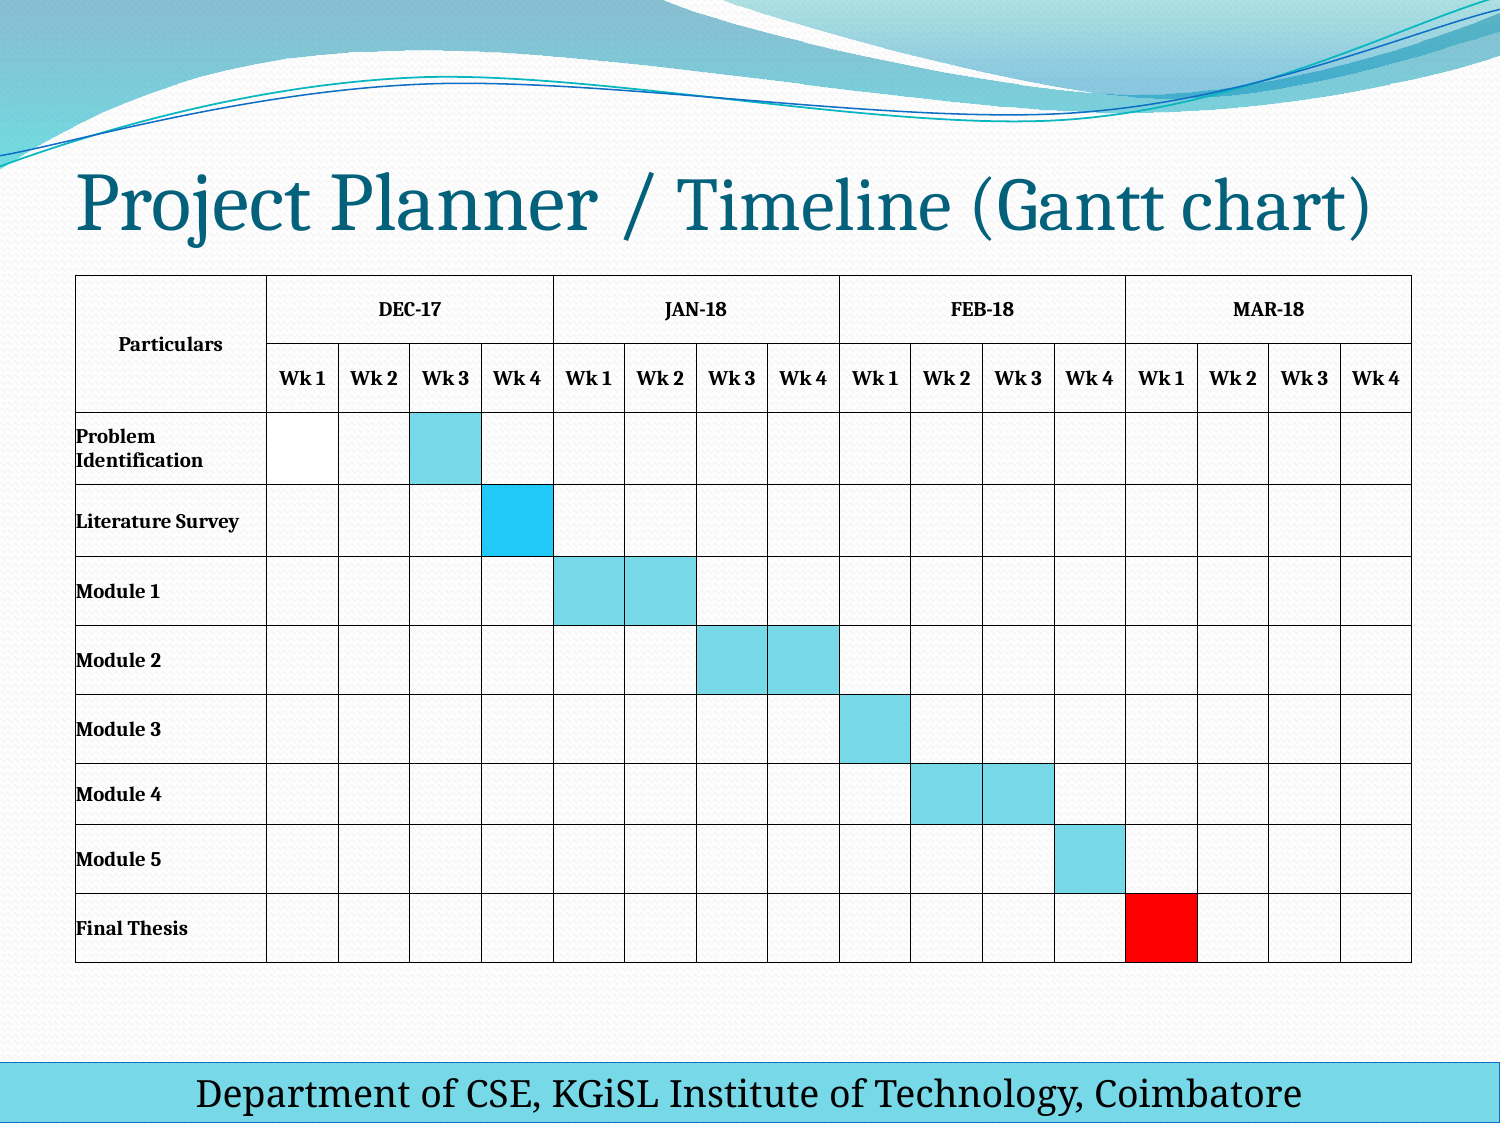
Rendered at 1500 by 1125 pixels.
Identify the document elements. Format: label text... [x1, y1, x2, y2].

table_cell [267, 626, 338, 694]
table_cell [983, 894, 1054, 962]
table_cell [840, 485, 910, 556]
table_cell [1055, 764, 1125, 824]
table_cell [983, 557, 1054, 625]
table_cell [1198, 626, 1268, 694]
table_cell [482, 413, 553, 484]
table_cell [339, 557, 409, 625]
table_cell [1055, 825, 1125, 893]
table_cell Wk 2 [339, 344, 409, 412]
table_cell [482, 557, 553, 625]
text_box Department of CSE, KGiSL Institute of Technology, Coimbatore [0, 1062, 1500, 1123]
table_cell Module 3 [76, 695, 266, 763]
table_cell [267, 894, 338, 962]
table_cell [697, 764, 767, 824]
table_cell [983, 413, 1054, 484]
table_cell [267, 764, 338, 824]
table_cell [983, 626, 1054, 694]
table_cell [339, 894, 409, 962]
table_cell [1341, 557, 1411, 625]
table_cell [840, 626, 910, 694]
table_cell [1269, 485, 1340, 556]
table_cell [911, 626, 982, 694]
table_cell [697, 825, 767, 893]
table_cell [625, 485, 696, 556]
table_header JAN-18 [554, 276, 839, 343]
table_cell [840, 557, 910, 625]
title Project Planner / Timeline (Gantt chart) [75, 137, 1425, 247]
table_cell [1341, 894, 1411, 962]
table_cell [339, 413, 409, 484]
table_cell [1126, 557, 1197, 625]
table_header FEB-18 [840, 276, 1125, 343]
table_cell [554, 413, 624, 484]
table_cell [339, 825, 409, 893]
table_cell [1198, 764, 1268, 824]
table_cell [339, 764, 409, 824]
table_cell [1269, 626, 1340, 694]
table_cell [911, 557, 982, 625]
table_cell [625, 413, 696, 484]
table_cell Wk 1 [267, 344, 338, 412]
table_cell Wk 1 [554, 344, 624, 412]
table_cell [554, 557, 624, 625]
table_cell Wk 3 [983, 344, 1054, 412]
table_cell Wk 2 [911, 344, 982, 412]
table_cell [768, 413, 839, 484]
table_header DEC-17 [267, 276, 553, 343]
table_cell Module 1 [76, 557, 266, 625]
table_cell [1198, 894, 1268, 962]
table_cell Problem Identification [76, 413, 266, 484]
table_cell [1055, 485, 1125, 556]
table_cell [840, 764, 910, 824]
table_cell [911, 485, 982, 556]
table_cell Wk 2 [625, 344, 696, 412]
table_cell [1269, 413, 1340, 484]
table_cell [1198, 485, 1268, 556]
table_cell Wk 4 [482, 344, 553, 412]
table_cell [1055, 557, 1125, 625]
table_cell [1126, 413, 1197, 484]
table_cell [1198, 825, 1268, 893]
table_cell [1126, 894, 1197, 962]
table_cell [840, 825, 910, 893]
table_cell [482, 894, 553, 962]
table_cell [1269, 825, 1340, 893]
table_cell [983, 485, 1054, 556]
table_cell [983, 695, 1054, 763]
table_cell [697, 626, 767, 694]
table_cell [1341, 764, 1411, 824]
table_cell [1055, 894, 1125, 962]
table_cell [697, 557, 767, 625]
table_cell [1126, 626, 1197, 694]
table_cell [482, 695, 553, 763]
table_cell Wk 2 [1198, 344, 1268, 412]
table_cell [267, 485, 338, 556]
table_cell [625, 695, 696, 763]
table_cell [554, 485, 624, 556]
table_cell [625, 825, 696, 893]
table_cell [554, 695, 624, 763]
table_cell [697, 413, 767, 484]
table_cell [1055, 626, 1125, 694]
table_cell Literature Survey [76, 485, 266, 556]
table_cell [1269, 557, 1340, 625]
table_cell [1055, 413, 1125, 484]
table_cell [625, 626, 696, 694]
table_cell [840, 894, 910, 962]
table_cell Wk 3 [697, 344, 767, 412]
table_cell [554, 764, 624, 824]
table_cell [1341, 825, 1411, 893]
table_cell Module 2 [76, 626, 266, 694]
table_cell [625, 557, 696, 625]
table_cell [1126, 485, 1197, 556]
table_cell [1341, 695, 1411, 763]
table_cell [267, 557, 338, 625]
table_cell [482, 626, 553, 694]
table_cell Wk 1 [840, 344, 910, 412]
table_cell [911, 894, 982, 962]
table_cell [1126, 825, 1197, 893]
table_cell Final Thesis [76, 894, 266, 962]
table_cell Wk 3 [1269, 344, 1340, 412]
table_cell [339, 626, 409, 694]
table_cell [911, 695, 982, 763]
table_cell [410, 626, 481, 694]
table_cell [1198, 557, 1268, 625]
table_cell [768, 485, 839, 556]
table_cell [983, 825, 1054, 893]
table_cell Wk 3 [410, 344, 481, 412]
table_cell [697, 695, 767, 763]
table_cell [1198, 413, 1268, 484]
table_cell [482, 764, 553, 824]
table_cell [267, 695, 338, 763]
table_cell [410, 485, 481, 556]
table_cell [840, 413, 910, 484]
table_cell [410, 695, 481, 763]
table_cell [410, 413, 481, 484]
table_cell Module 5 [76, 825, 266, 893]
table_cell [768, 825, 839, 893]
table_cell Wk 4 [1341, 344, 1411, 412]
table_cell [339, 485, 409, 556]
table_cell Wk 4 [768, 344, 839, 412]
table_cell [410, 825, 481, 893]
table_cell [554, 626, 624, 694]
table_cell [1341, 626, 1411, 694]
table_header MAR-18 [1126, 276, 1411, 343]
table_cell [1126, 764, 1197, 824]
table_cell [339, 695, 409, 763]
table_cell [410, 557, 481, 625]
table_header Particulars [76, 276, 266, 412]
table_cell [410, 764, 481, 824]
table_cell [911, 413, 982, 484]
table_cell [267, 413, 338, 484]
table_cell [1269, 764, 1340, 824]
table_cell [1055, 695, 1125, 763]
table_cell [1198, 695, 1268, 763]
table_cell [768, 764, 839, 824]
table_cell [1269, 695, 1340, 763]
table_cell [554, 894, 624, 962]
table_cell [554, 825, 624, 893]
table_cell [1341, 413, 1411, 484]
table_cell Module 4 [76, 764, 266, 824]
table_cell [911, 764, 982, 824]
table_cell [482, 485, 553, 556]
table_cell Wk 1 [1126, 344, 1197, 412]
table_cell [1341, 485, 1411, 556]
table_cell [697, 485, 767, 556]
table_cell [840, 695, 910, 763]
table_cell [768, 557, 839, 625]
table_cell [267, 825, 338, 893]
table_cell [768, 626, 839, 694]
table_cell [410, 894, 481, 962]
table_cell [625, 764, 696, 824]
table_cell [1269, 894, 1340, 962]
table_cell [1126, 695, 1197, 763]
table_cell [768, 695, 839, 763]
table_cell Wk 4 [1055, 344, 1125, 412]
table_cell [768, 894, 839, 962]
table_cell [911, 825, 982, 893]
table_cell [625, 894, 696, 962]
table_cell [697, 894, 767, 962]
table_cell [983, 764, 1054, 824]
table_cell [482, 825, 553, 893]
